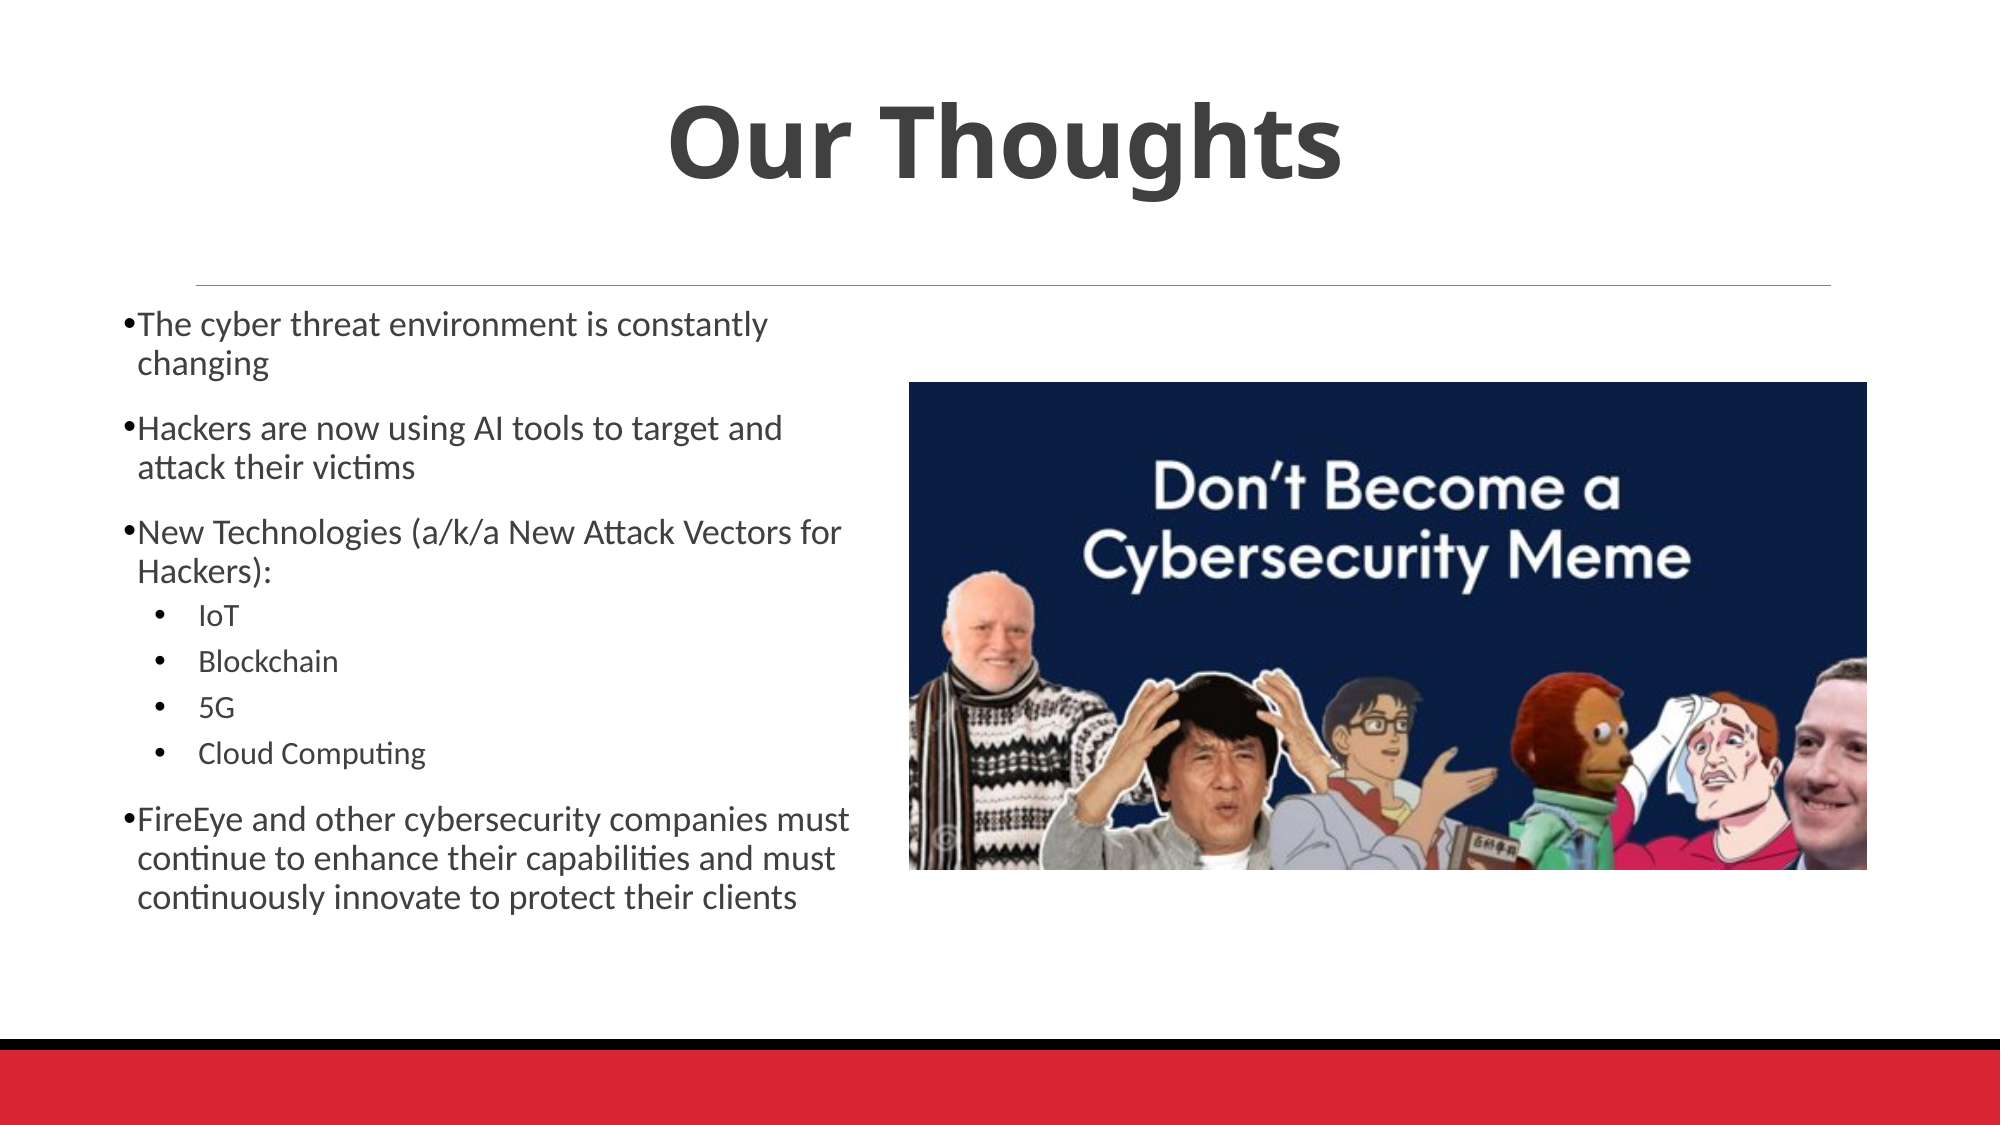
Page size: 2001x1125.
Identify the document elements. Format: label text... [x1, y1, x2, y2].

title Our Thoughts [180, 0, 1830, 207]
picture [908, 382, 1867, 871]
list The cyber threat environment is constantly changing Hackers are now using AI tools to target and attack their victims New Technologies (a/k/a New Attack Vectors for Hackers): IoT Blockchain 5G Cloud Computing FireEye and other cybersecurity companies must continue to enhance their capabilities and must continuously innovate to protect their clients [108, 297, 867, 958]
